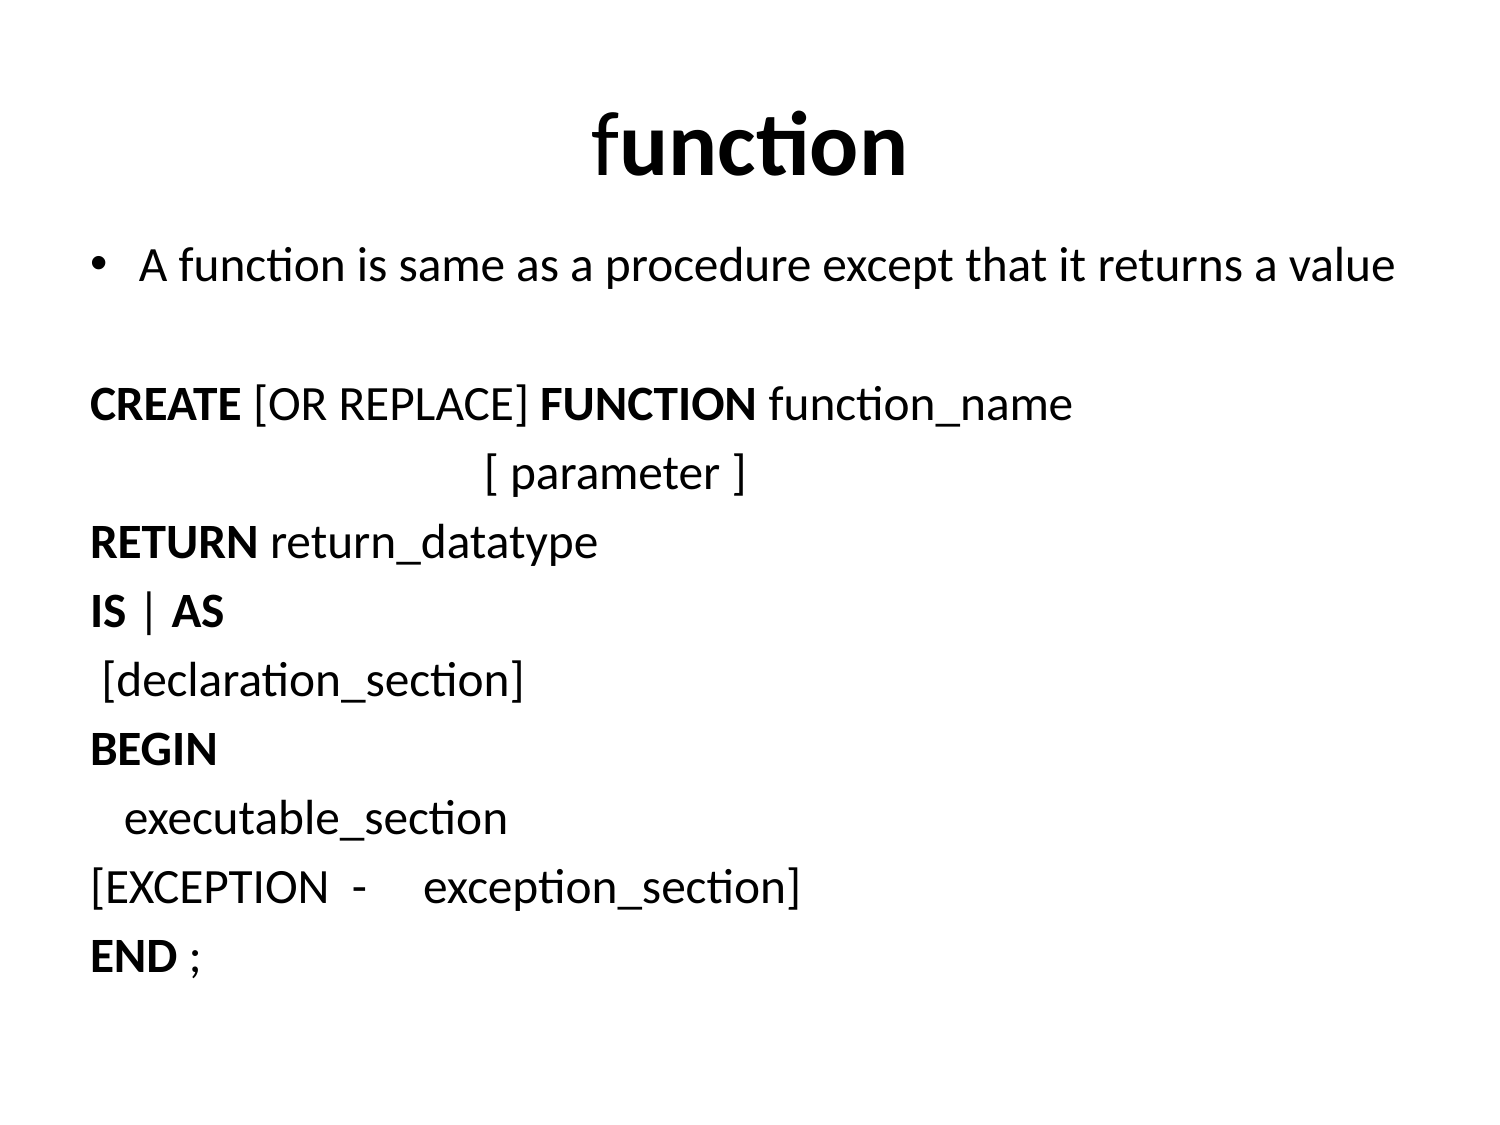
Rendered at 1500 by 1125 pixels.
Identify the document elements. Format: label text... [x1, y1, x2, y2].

list A function is same as a procedure except that it returns a value CREATE [OR REPLACE] FUNCTION function_name [ parameter ] RETURN return_datatype IS | AS [declaration_section] BEGIN executable_section [EXCEPTION - exception_section] END ; [75, 224, 1425, 1050]
title function [75, 45, 1425, 224]
